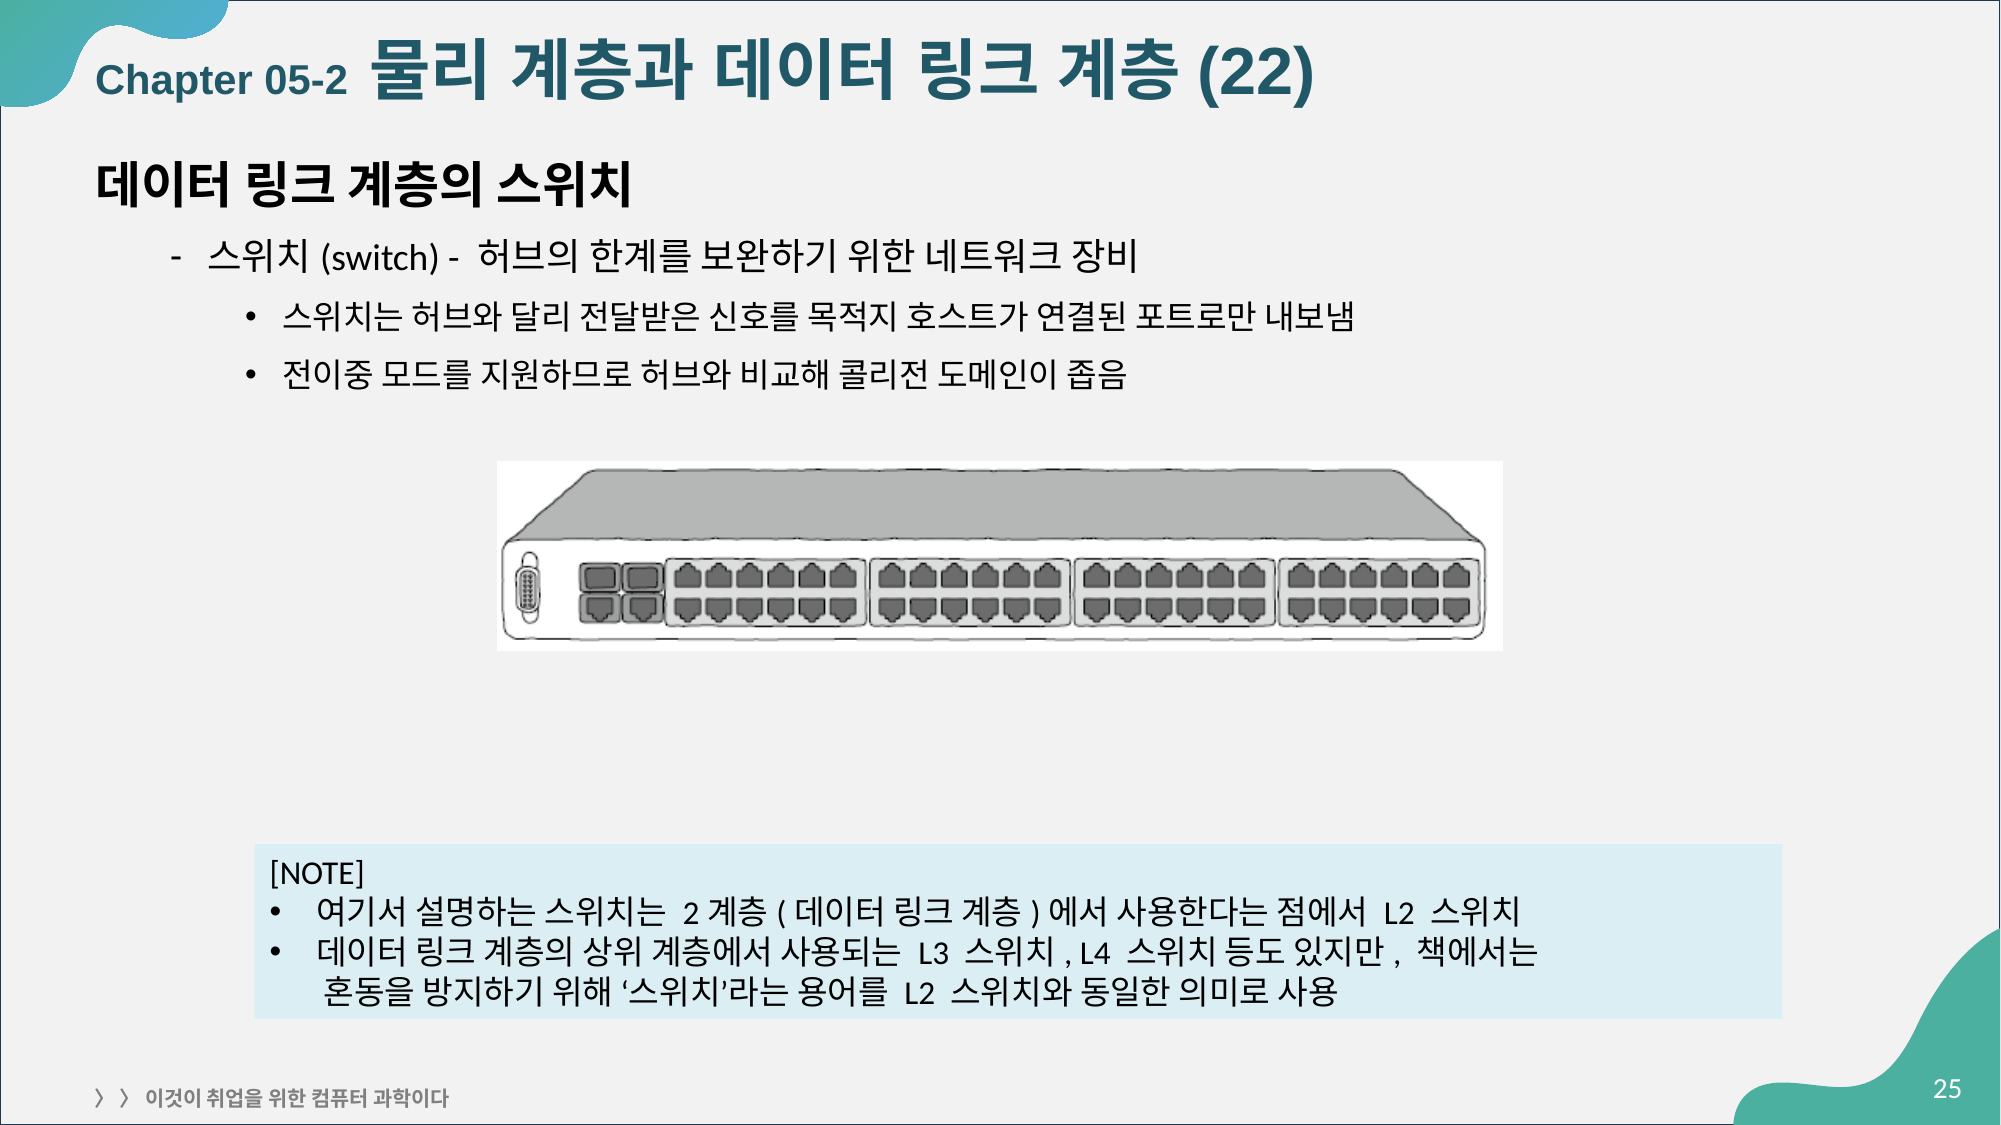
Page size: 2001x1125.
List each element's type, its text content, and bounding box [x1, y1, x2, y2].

picture [497, 461, 1503, 652]
list 데이터 링크 계층의 스위치 스위치(switch) - 허브의 한계를 보완하기 위한 네트워크 장비 스위치는 허브와 달리 전달받은 신호를 목적지 호스트가 연결된 포트로만 내보냄 전이중 모드를 지원하므로 허브와 비교해 콜리전 도메인이 좁음 [79, 133, 1931, 1035]
slide_number ‹#› [1917, 1061, 1984, 1122]
footer 〉 〉 이것이 취업을 위한 컴퓨터 과학이다 [79, 1078, 755, 1114]
text_box [NOTE] 여기서 설명하는 스위치는 2계층(데이터 링크 계층)에서 사용한다는 점에서 L2 스위치 데이터 링크 계층의 상위 계층에서 사용되는 L3 스위치, L4 스위치 등도 있지만, 책에서는 혼동을 방지하기 위해 ‘스위치’라는 용어를 L2 스위치와 동일한 의미로 사용 [254, 844, 1783, 1019]
title Chapter 05-2 물리 계층과 데이터 링크 계층(22) [79, 17, 1931, 128]
